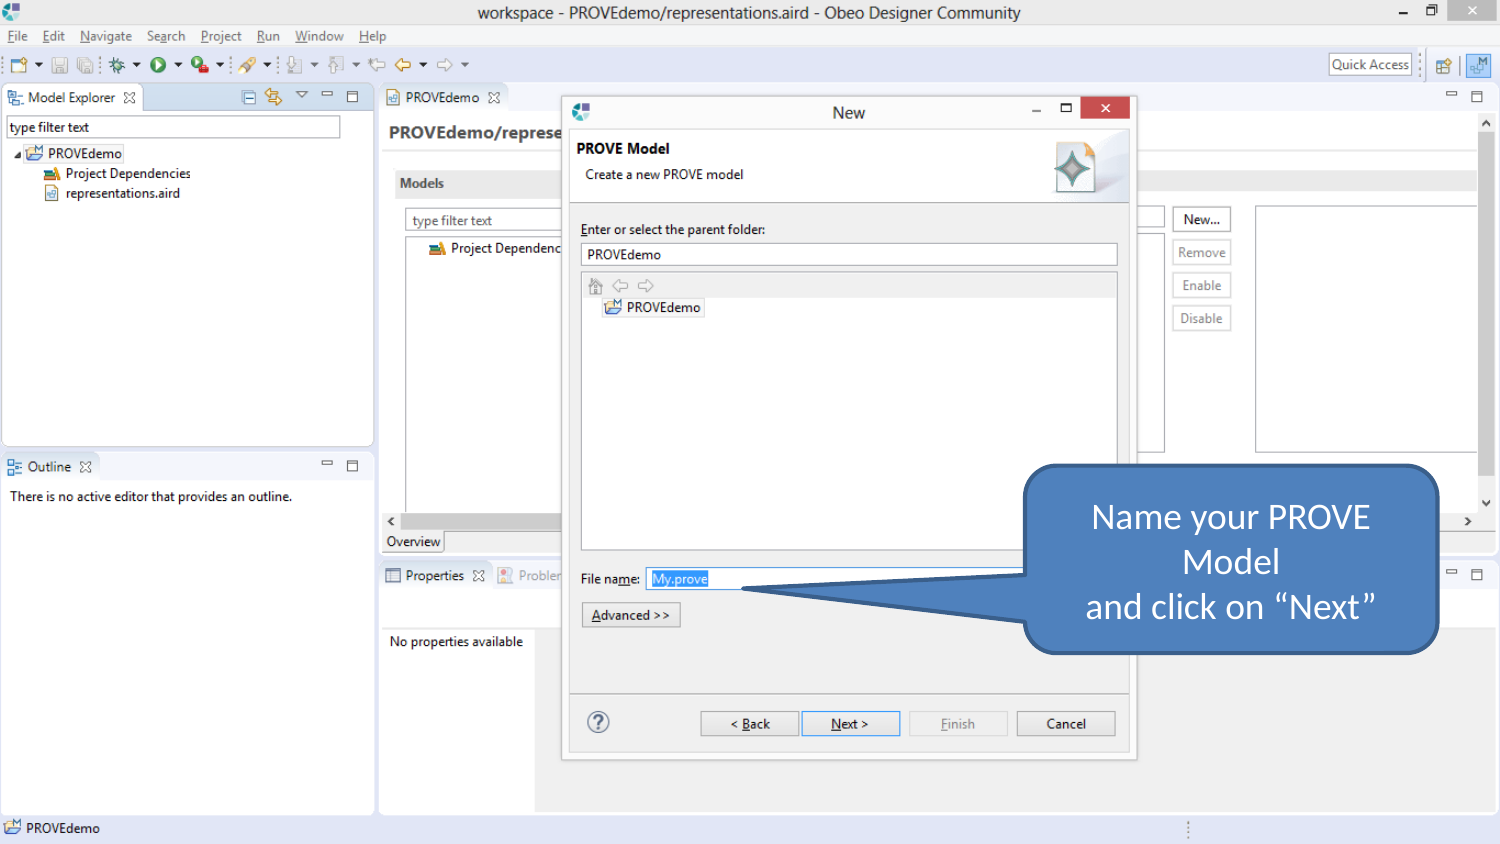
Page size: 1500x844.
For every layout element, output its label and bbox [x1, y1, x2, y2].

list [0, 0, 1500, 844]
